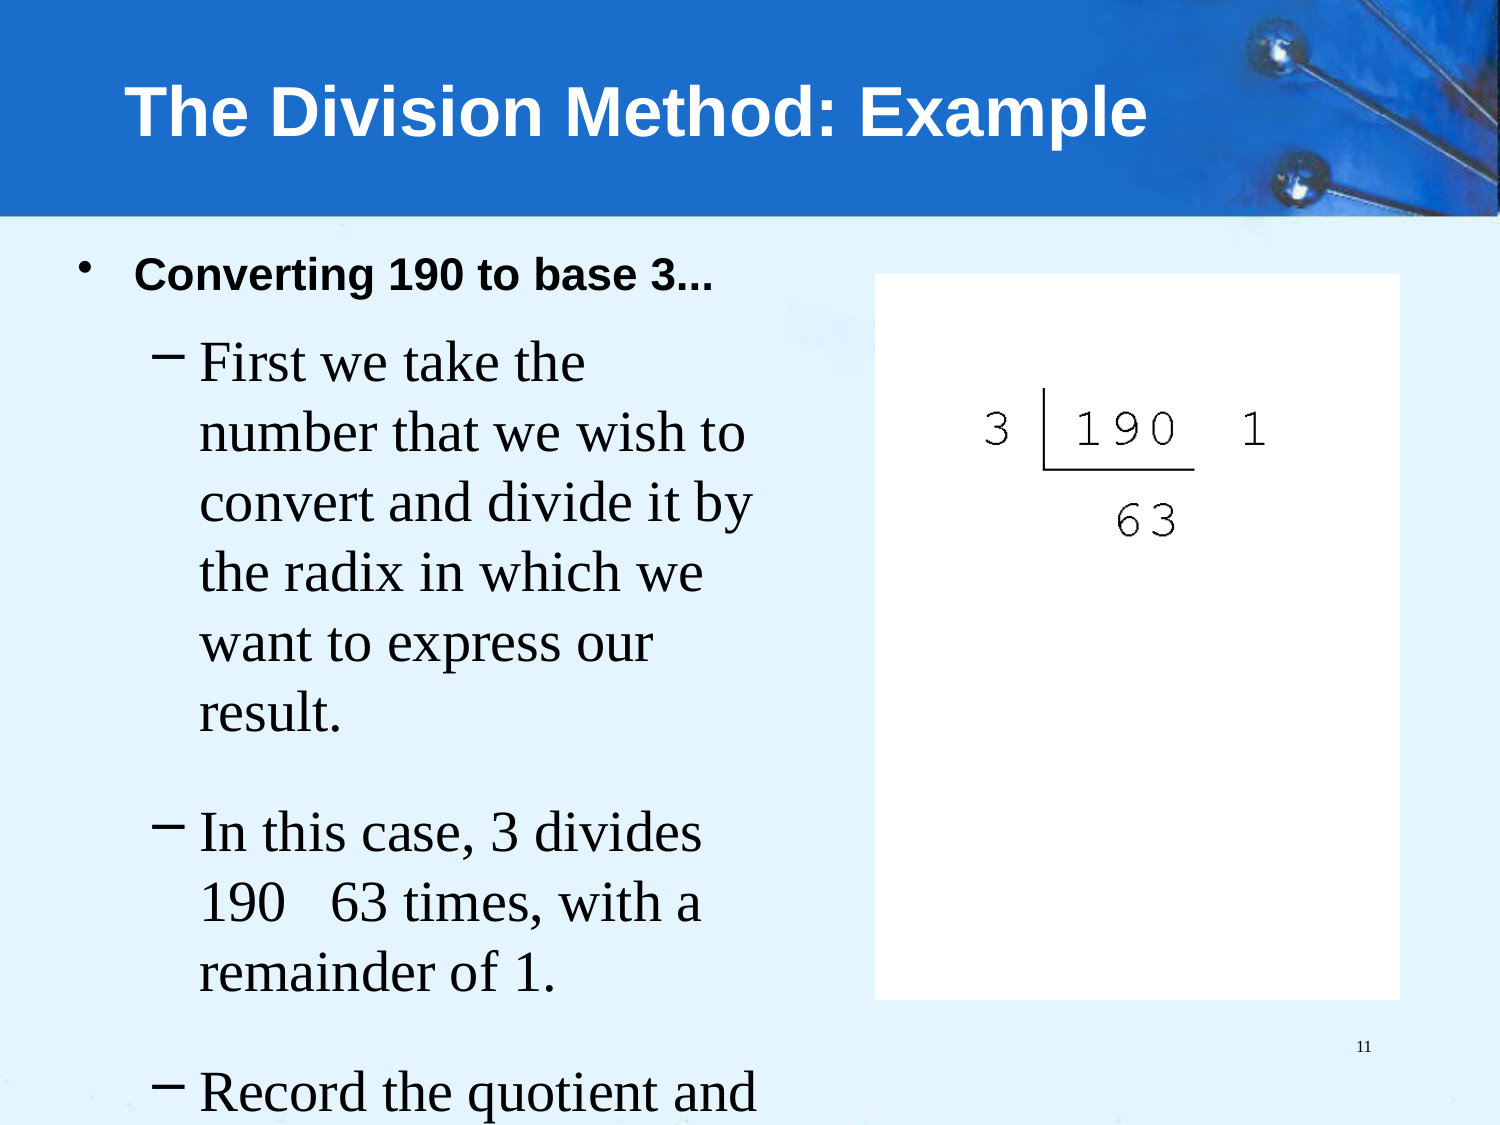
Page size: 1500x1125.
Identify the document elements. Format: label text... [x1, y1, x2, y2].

slide_number 11 [1074, 1024, 1388, 1101]
title The Division Method: Example [24, 62, 1251, 153]
picture [0, 0, 1500, 1125]
list Converting 190 to base 3... First we take the number that we wish to convert and divide it by the radix in which we want to express our result. In this case, 3 divides 190 63 times, with a remainder of 1. Record the quotient and the remainder. [62, 237, 788, 1038]
